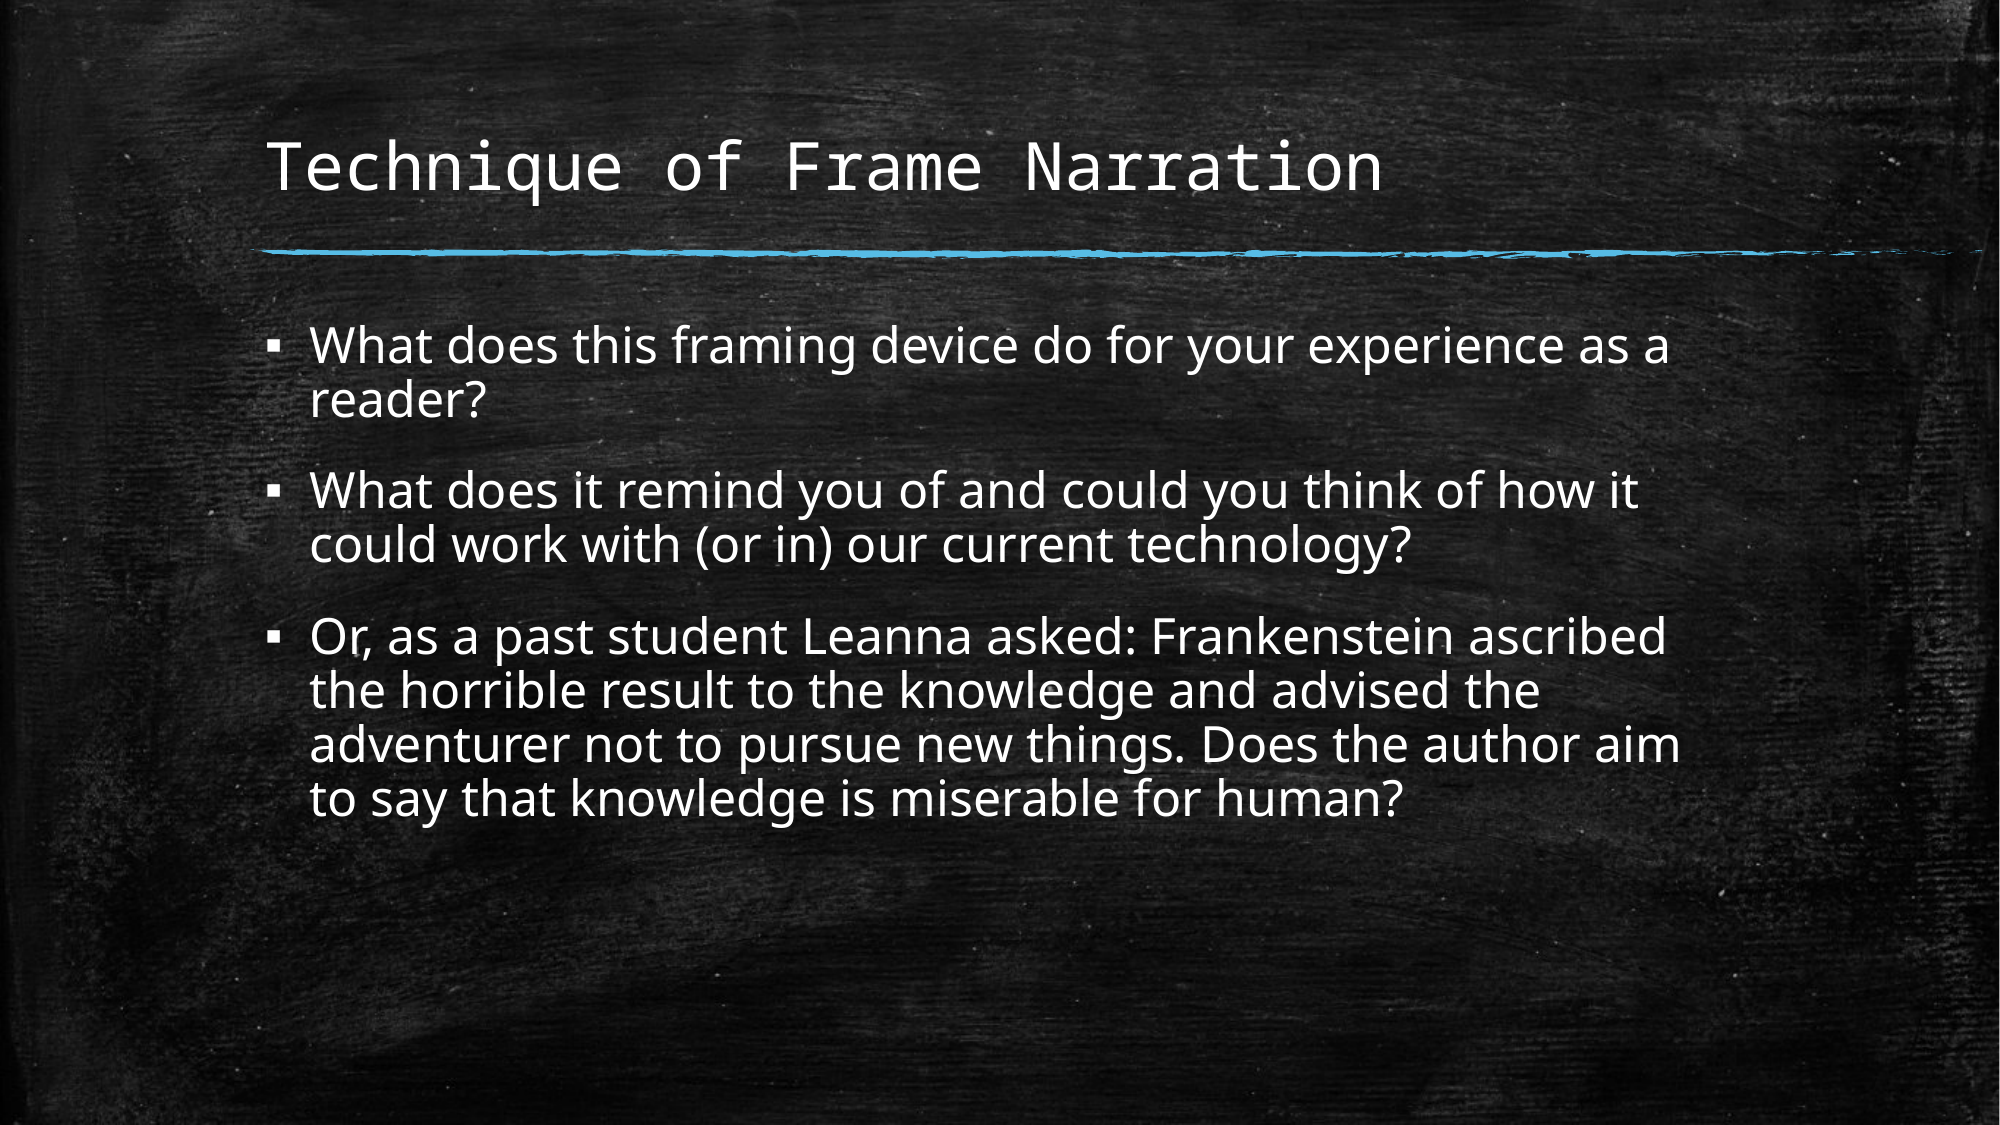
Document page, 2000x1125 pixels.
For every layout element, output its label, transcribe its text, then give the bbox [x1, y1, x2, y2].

title Technique of Frame Narration [249, 45, 1750, 213]
list What does this framing device do for your experience as a reader? What does it remind you of and could you think of how it could work with (or in) our current technology? Or, as a past student Leanna asked: Frankenstein ascribed the horrible result to the knowledge and advised the adventurer not to pursue new things. Does the author aim to say that knowledge is miserable for human? [249, 312, 1750, 1013]
